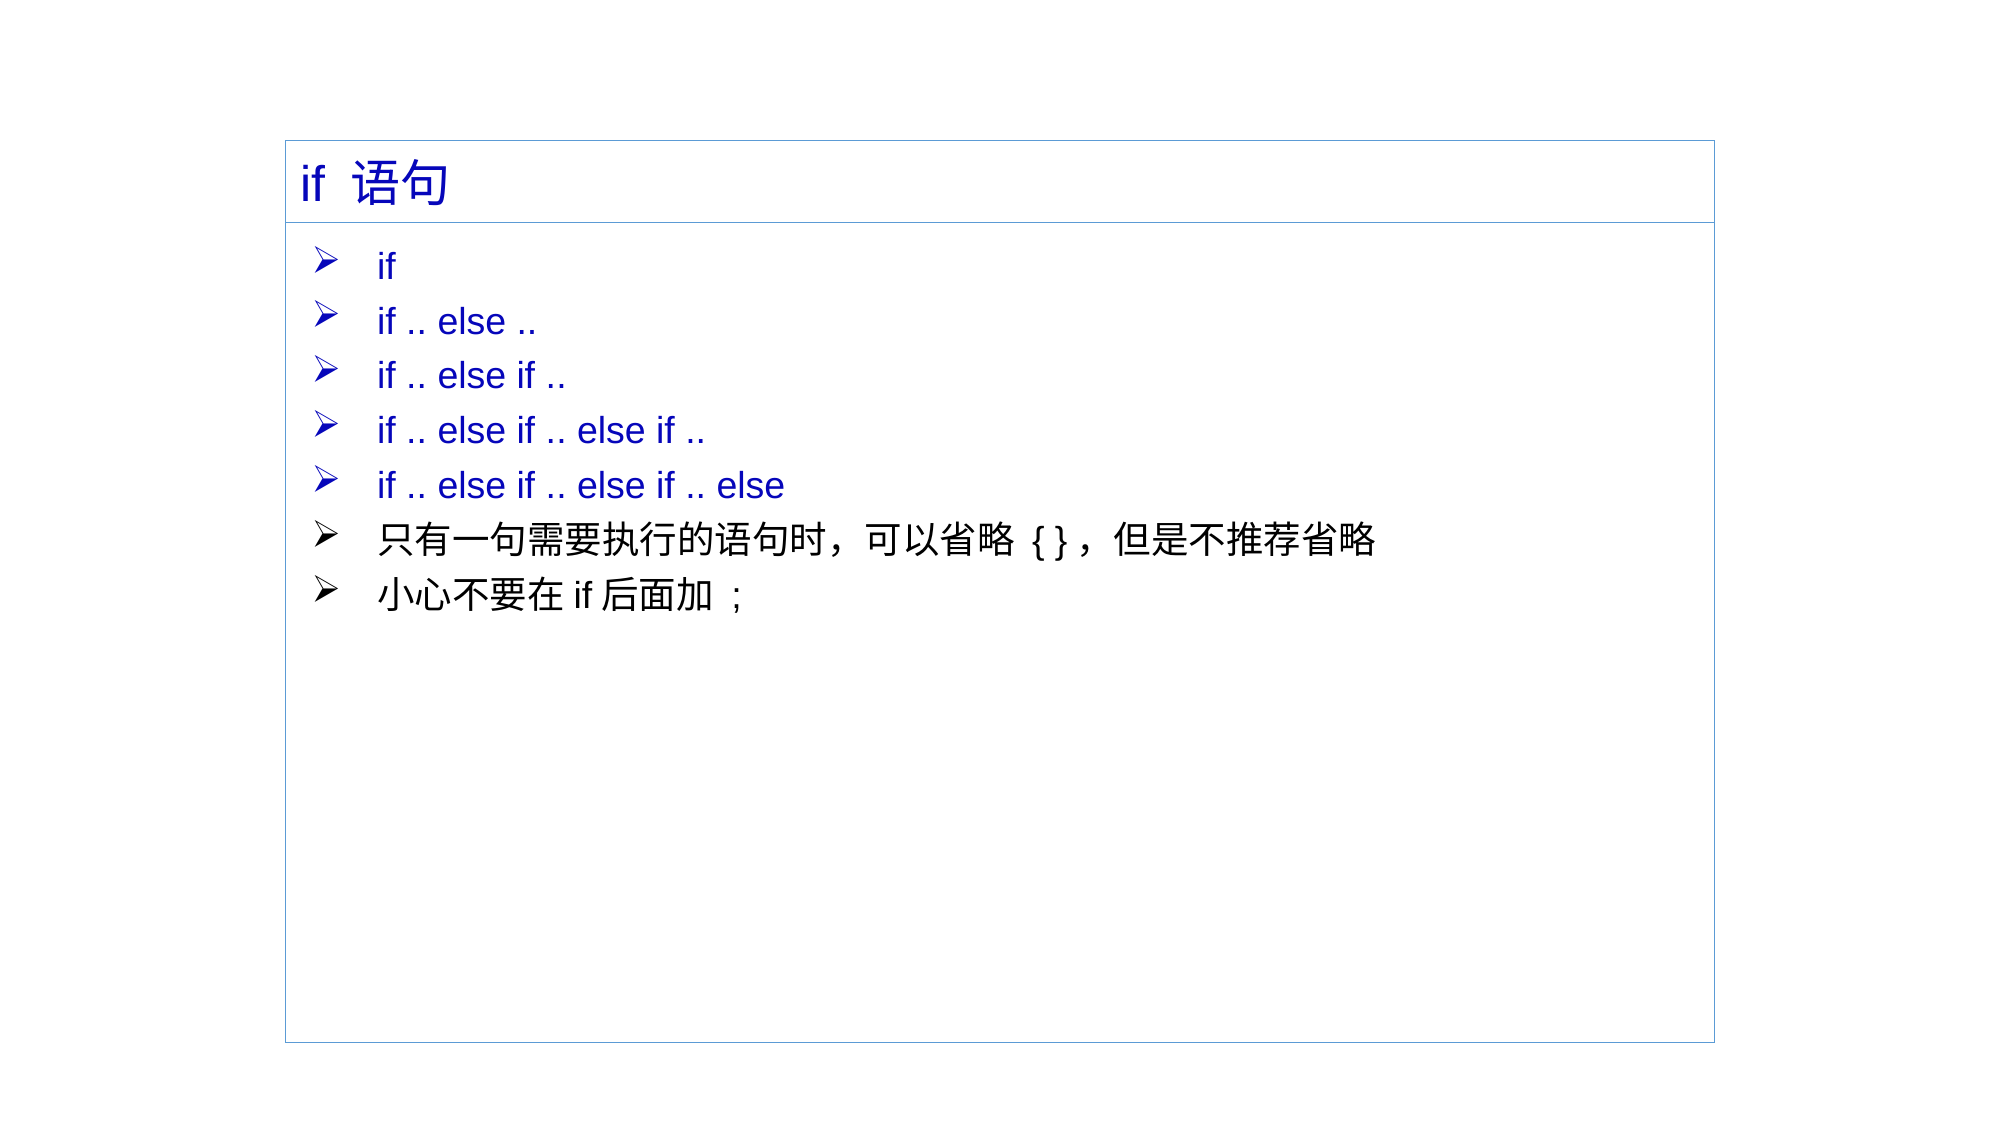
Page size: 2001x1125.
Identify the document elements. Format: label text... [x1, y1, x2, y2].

text_box if 语句 [285, 140, 1715, 222]
text_box if if .. else .. if .. else if .. if .. else if .. else if .. if .. else if .. else if .. else 只有一句需要执行的语句时，可以省略 { }，但是不推荐省略 小心不要在if后面加 ; [296, 234, 1704, 624]
text_box [285, 222, 1715, 1043]
